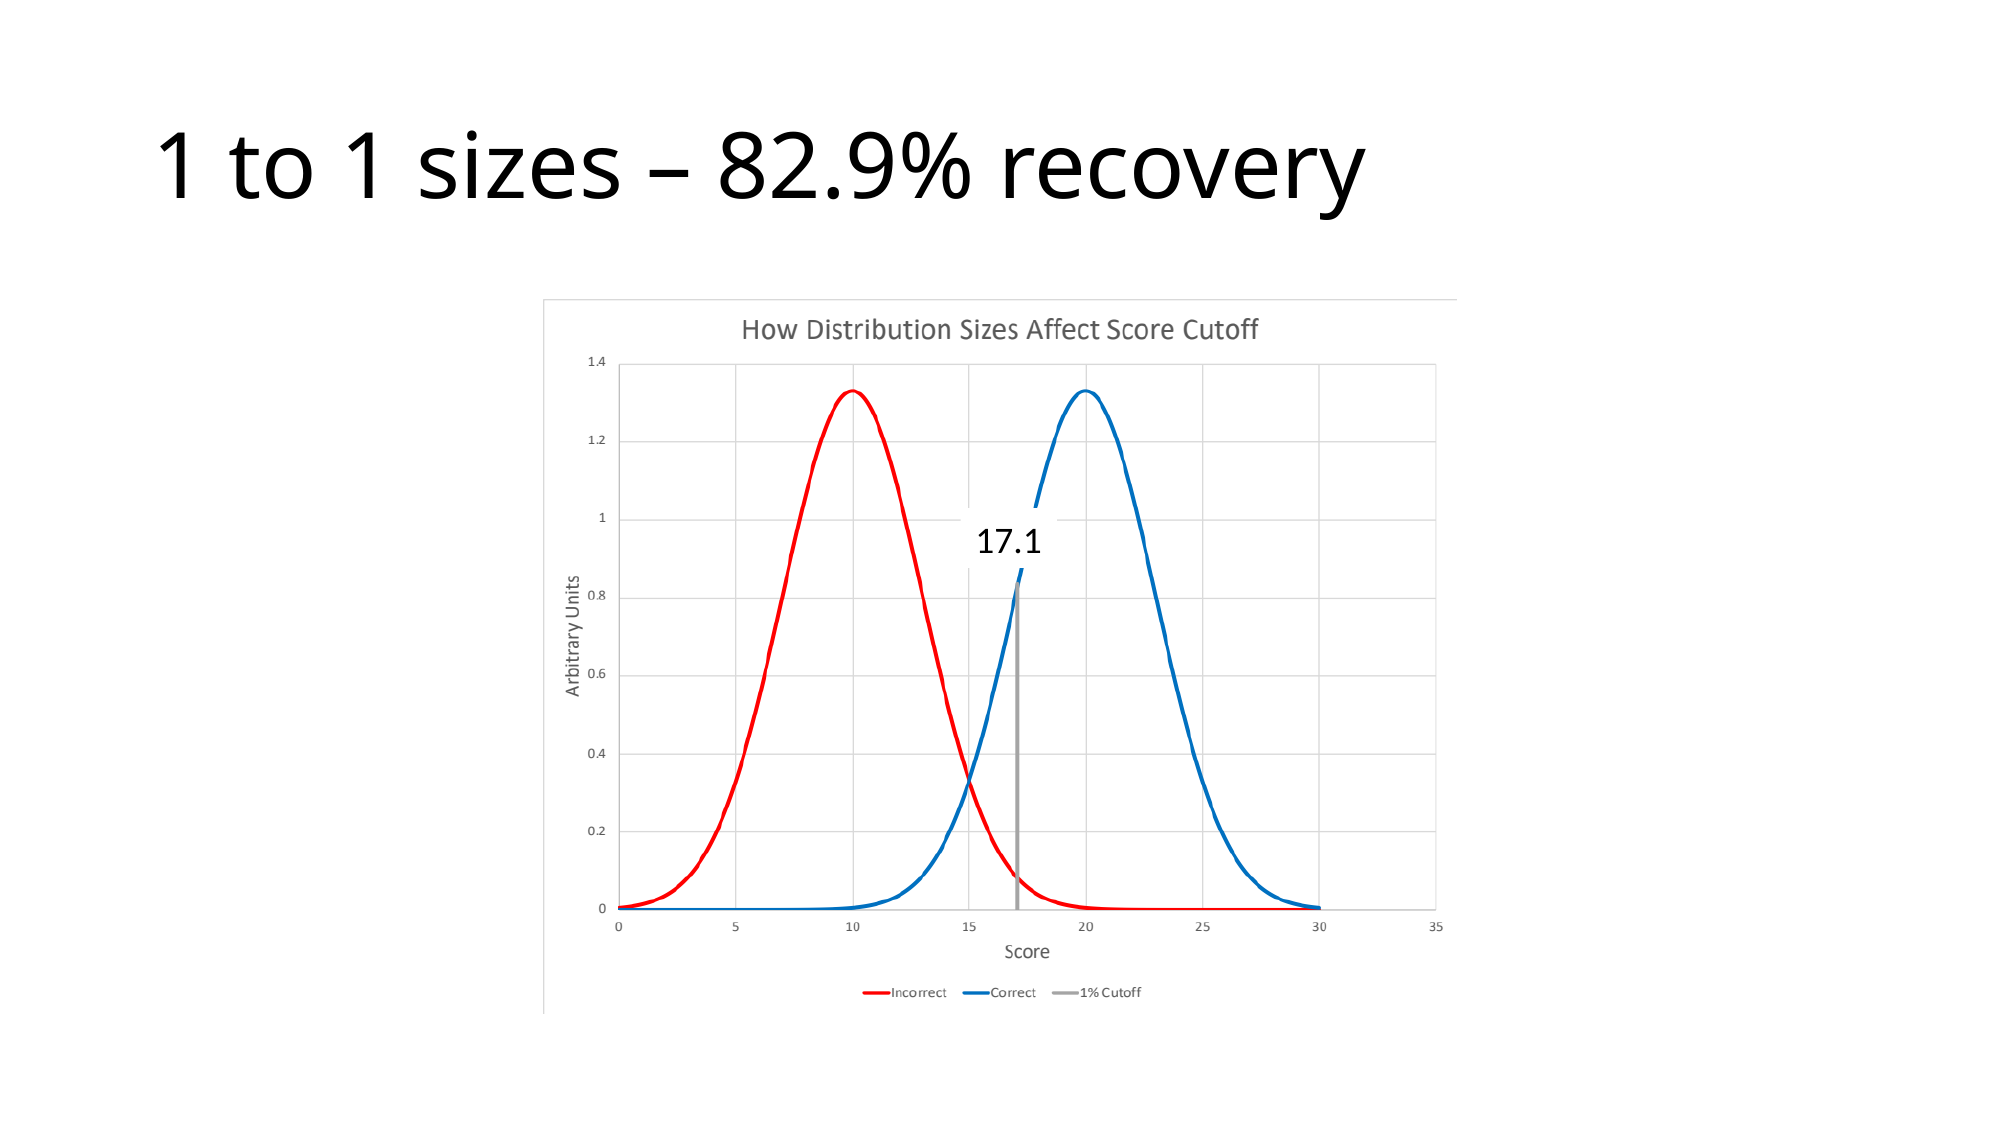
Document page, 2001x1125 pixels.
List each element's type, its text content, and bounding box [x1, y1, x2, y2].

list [542, 299, 1457, 1014]
title 1 to 1 sizes – 82.9% recovery [137, 59, 1863, 278]
